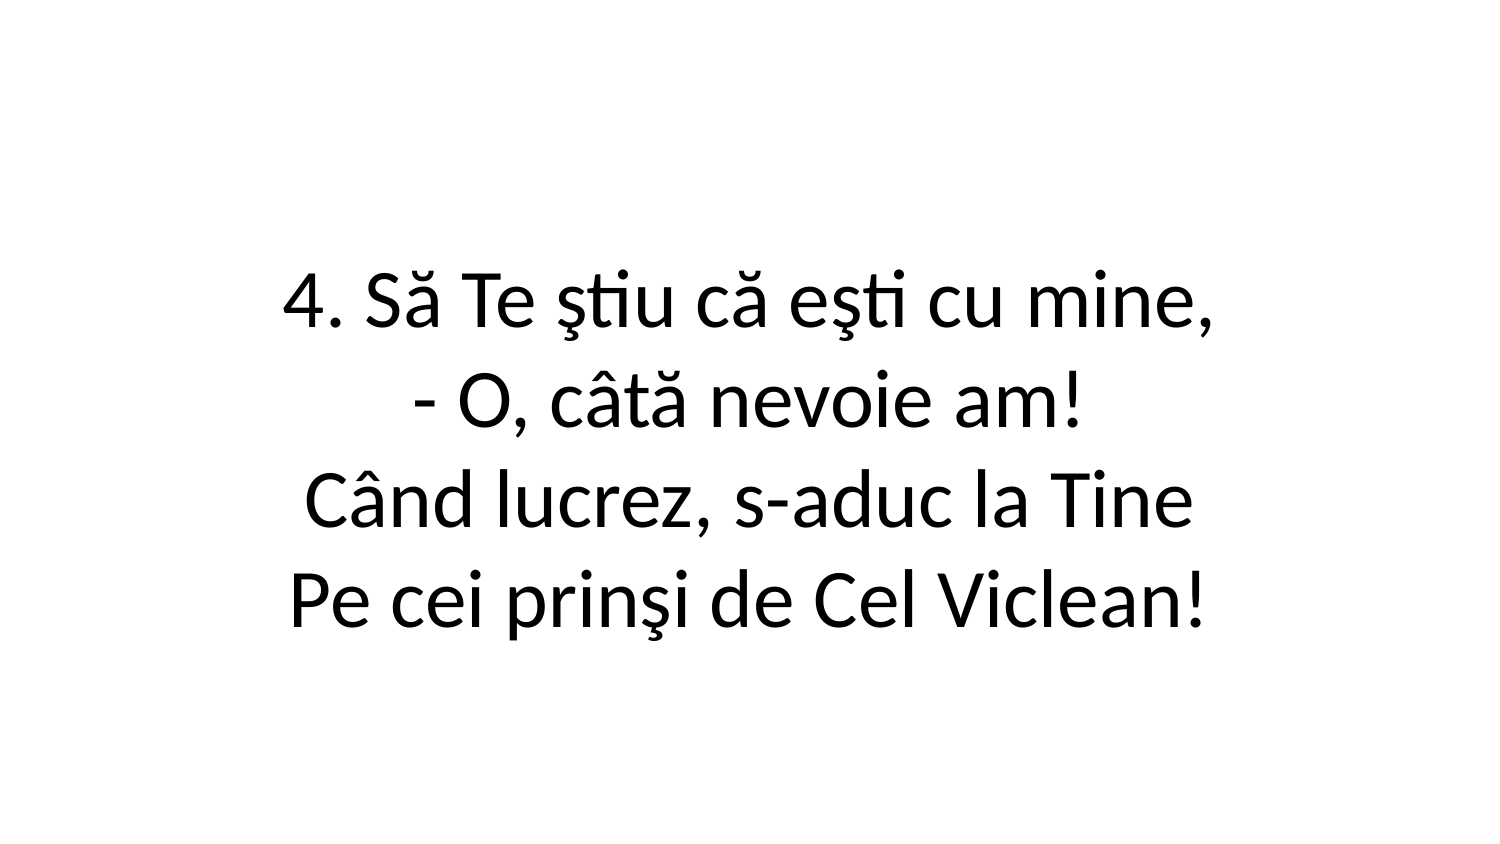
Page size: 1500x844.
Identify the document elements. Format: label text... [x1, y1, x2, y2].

text_box 4. Să Te ştiu că eşti cu mine, - O, câtă nevoie am! Când lucrez, s-aduc la Tine Pe cei prinşi de Cel Viclean! [267, 192, 1232, 652]
